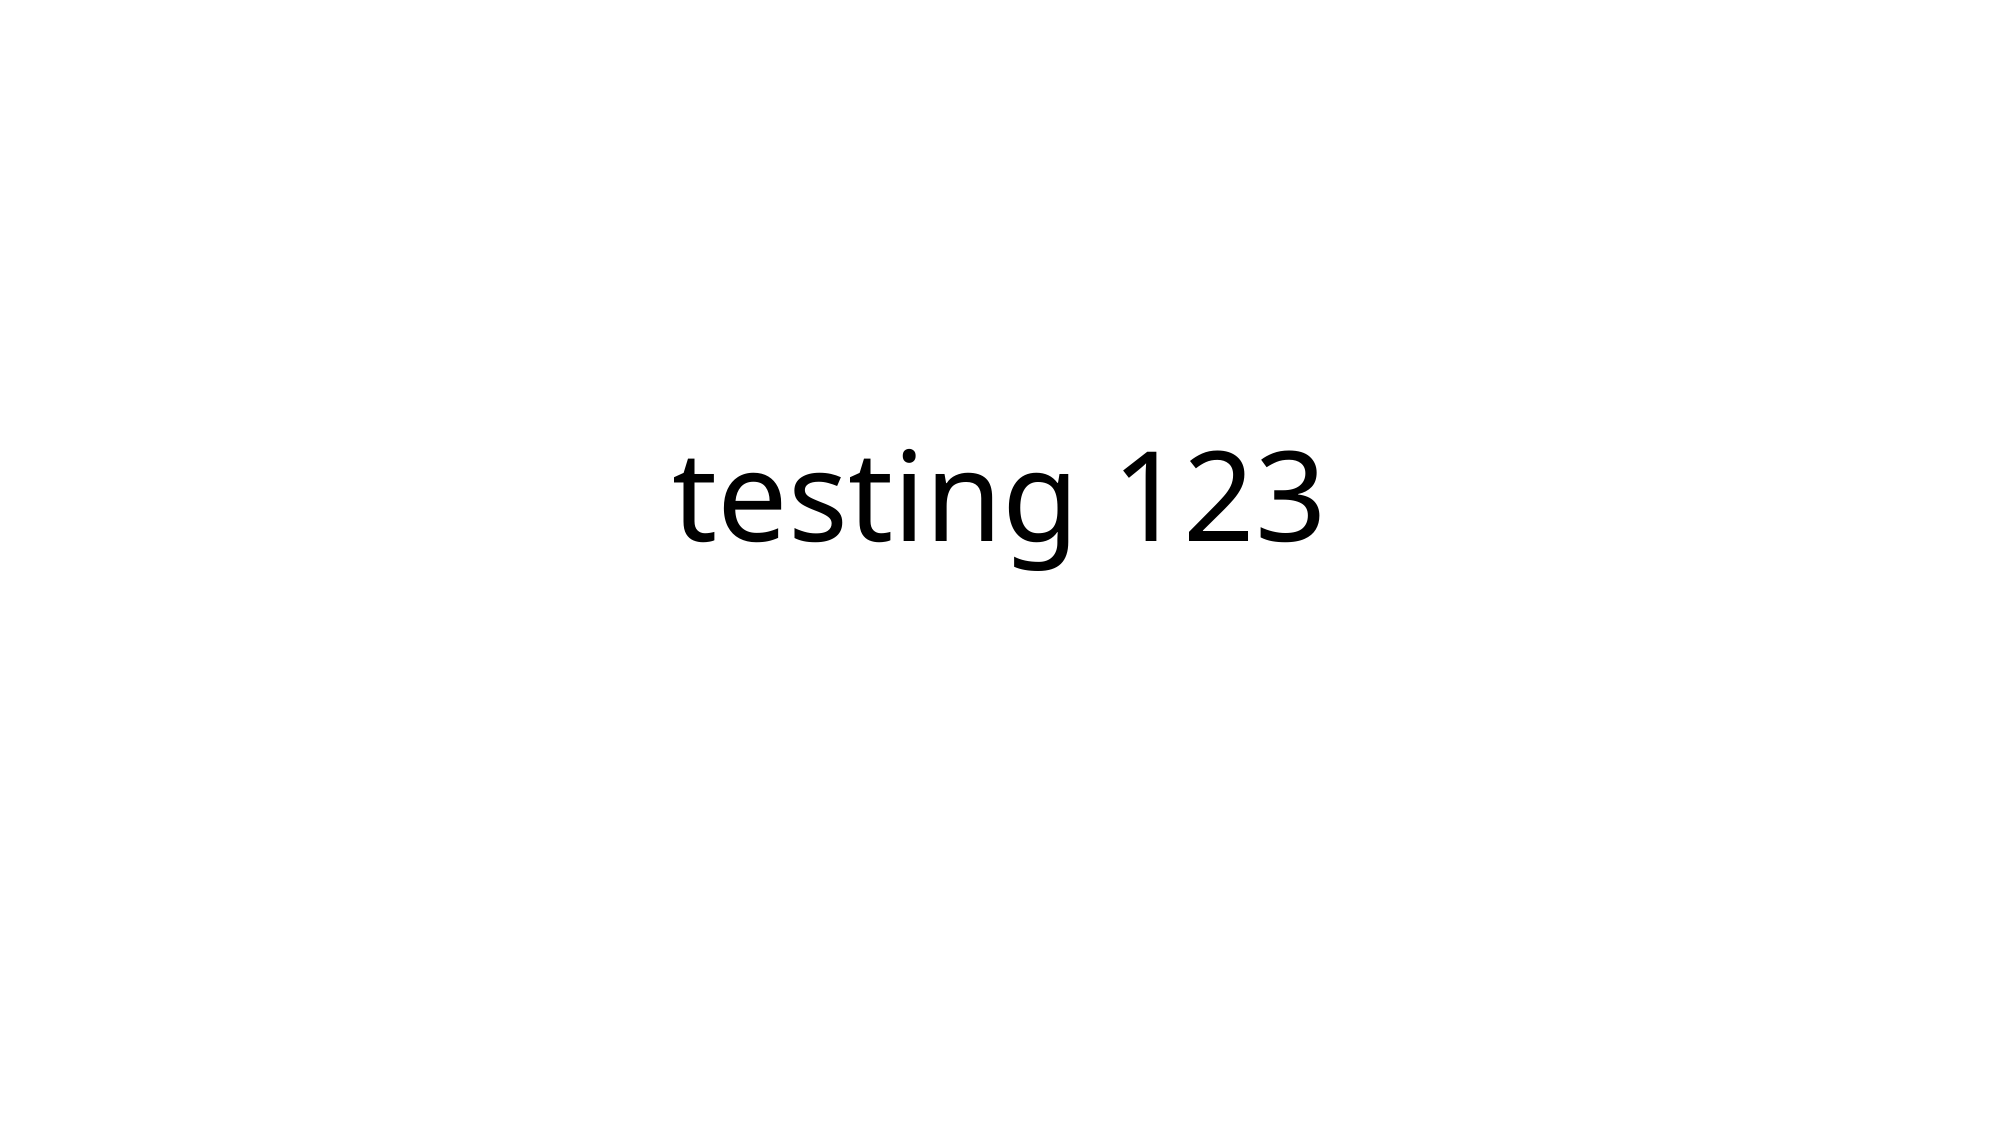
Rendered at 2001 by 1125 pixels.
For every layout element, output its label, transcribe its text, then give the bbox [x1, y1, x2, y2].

title testing 123 [249, 184, 1750, 576]
